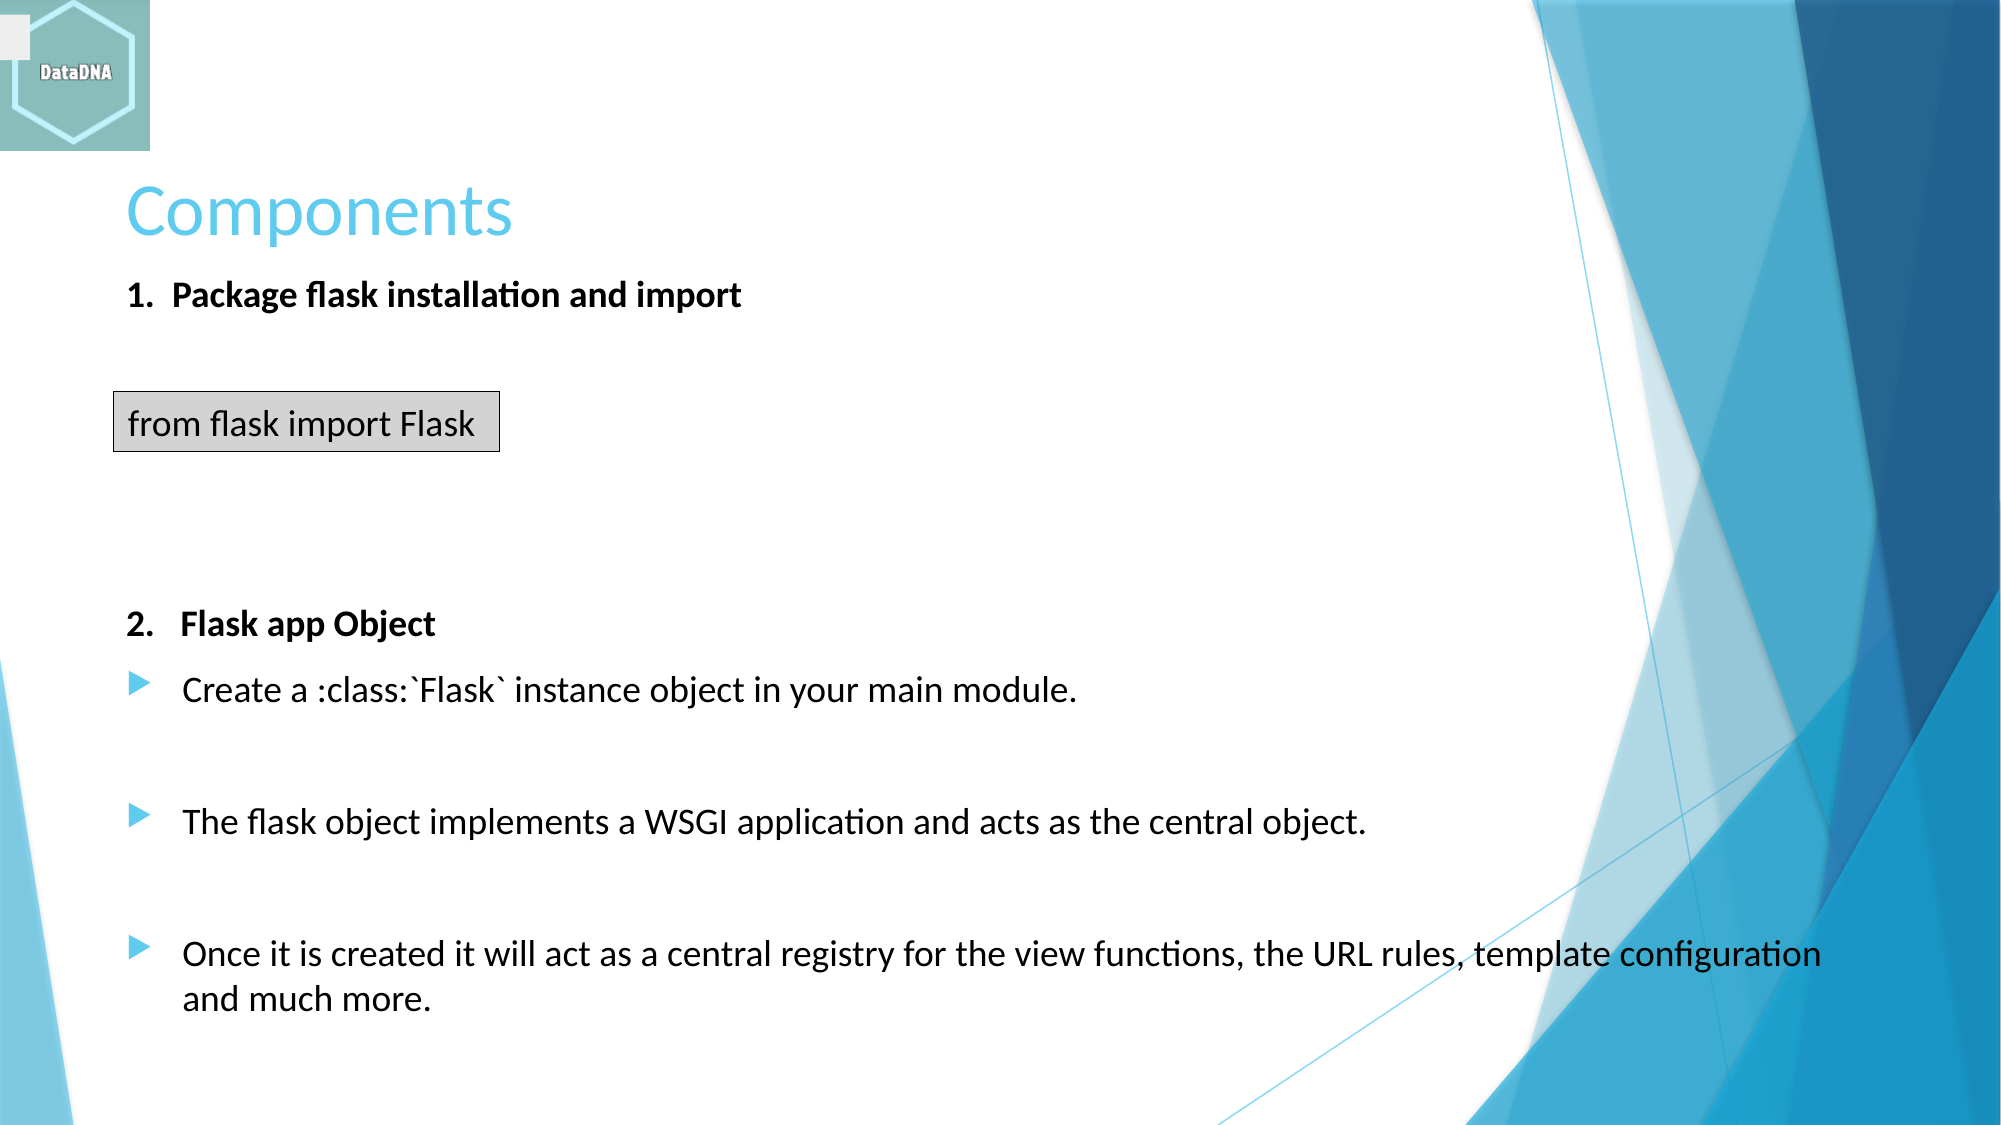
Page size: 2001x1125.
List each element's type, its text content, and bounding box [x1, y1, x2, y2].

text_box [0, 14, 31, 61]
picture [0, 0, 150, 151]
list 1. Package flask installation and import 2. Flask app Object Create a :class:`Flask` instance object in your main module. The flask object implements a WSGI application and acts as the central object. Once it is created it will act as a central registry for the view functions, the URL rules, template configuration and much more. [111, 262, 1846, 1044]
text_box from flask import Flask [113, 391, 500, 452]
title Components [111, 152, 1522, 262]
